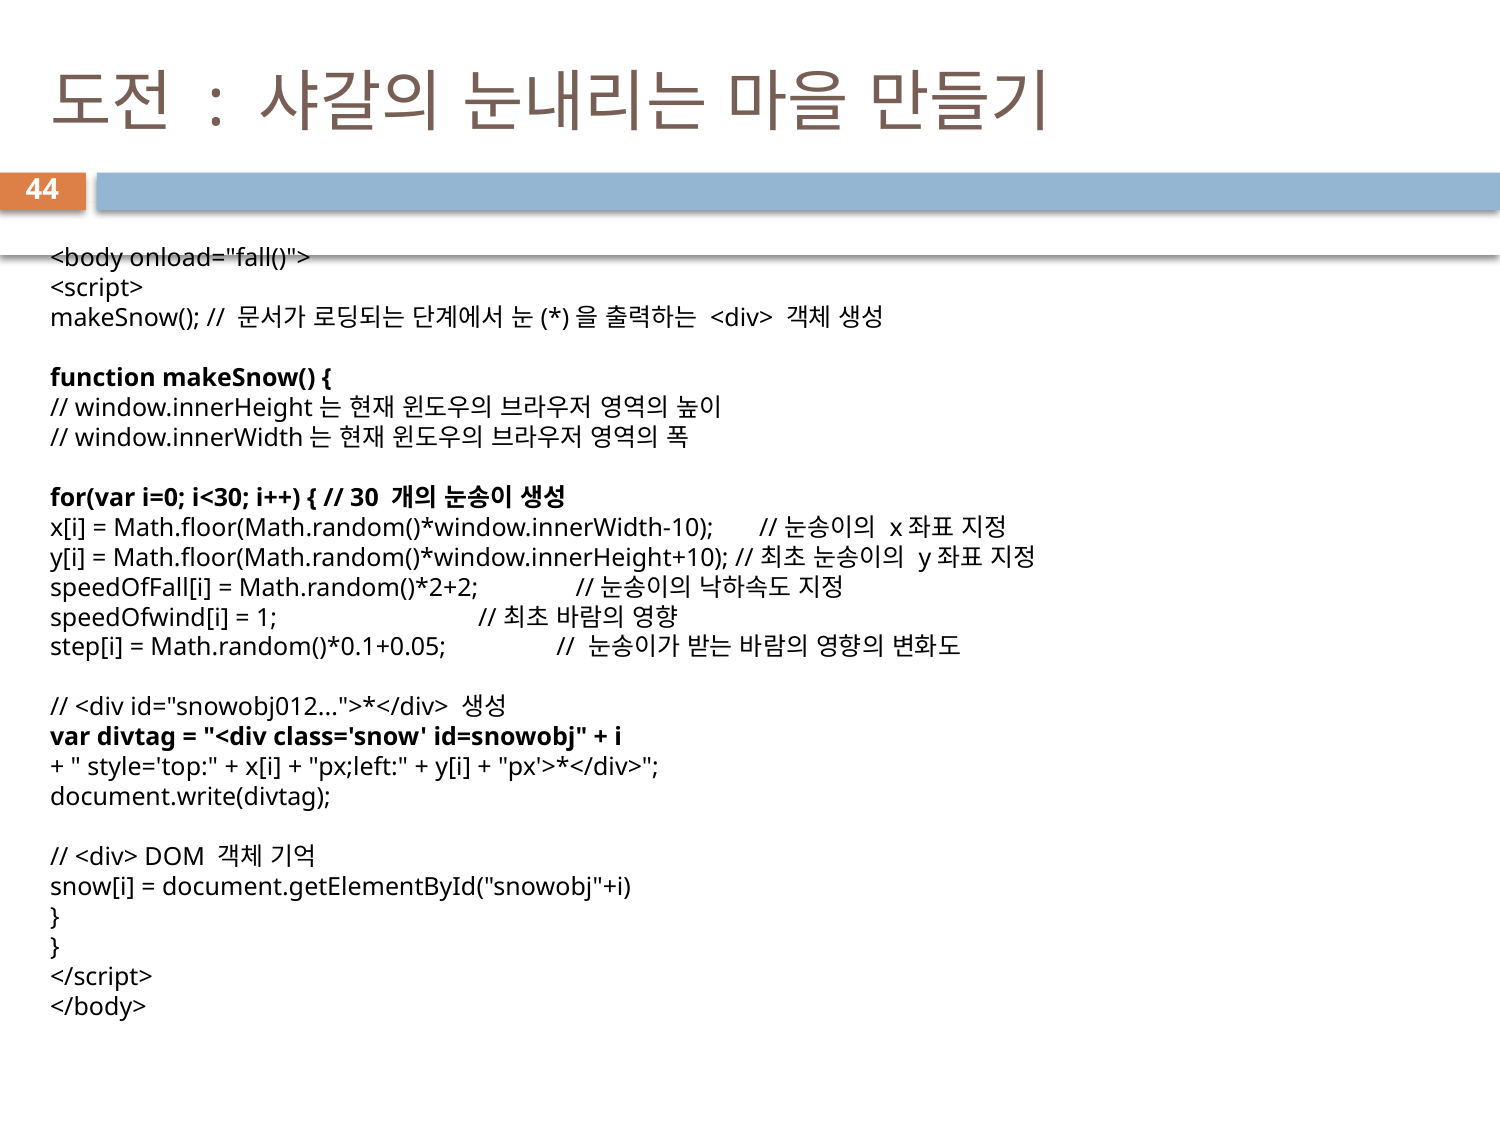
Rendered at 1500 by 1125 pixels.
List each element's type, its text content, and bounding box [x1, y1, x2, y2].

slide_number 44 [0, 170, 87, 211]
text_box <body onload="fall()"> <script> makeSnow(); // 문서가 로딩되는 단계에서 눈(*)을 출력하는 <div> 객체 생성 function makeSnow() { // window.innerHeight는 현재 윈도우의 브라우저 영역의 높이 // window.innerWidth는 현재 윈도우의 브라우저 영역의 폭 for(var i=0; i<30; i++) { // 30 개의 눈송이 생성 x[i] = Math.floor(Math.random()*window.innerWidth-10); //눈송이의 x좌표 지정 y[i] = Math.floor(Math.random()*window.innerHeight+10); //최초 눈송이의 y좌표 지정 speedOfFall[i] = Math.random()*2+2; //눈송이의 낙하속도 지정 speedOfwind[i] = 1; //최초 바람의 영향 step[i] = Math.random()*0.1+0.05; // 눈송이가 받는 바람의 영향의 변화도 // <div id="snowobj012...">*</div> 생성 var divtag = "<div class='snow' id=snowobj" + i + " style='top:" + x[i] + "px;left:" + y[i] + "px'>*</div>"; document.write(divtag); // <div> DOM 객체 기억 snow[i] = document.getElementById("snowobj"+i) } } </script> </body> [35, 234, 1454, 1028]
title 도전 : 샤갈의 눈내리는 마을 만들기 [35, 37, 1373, 161]
